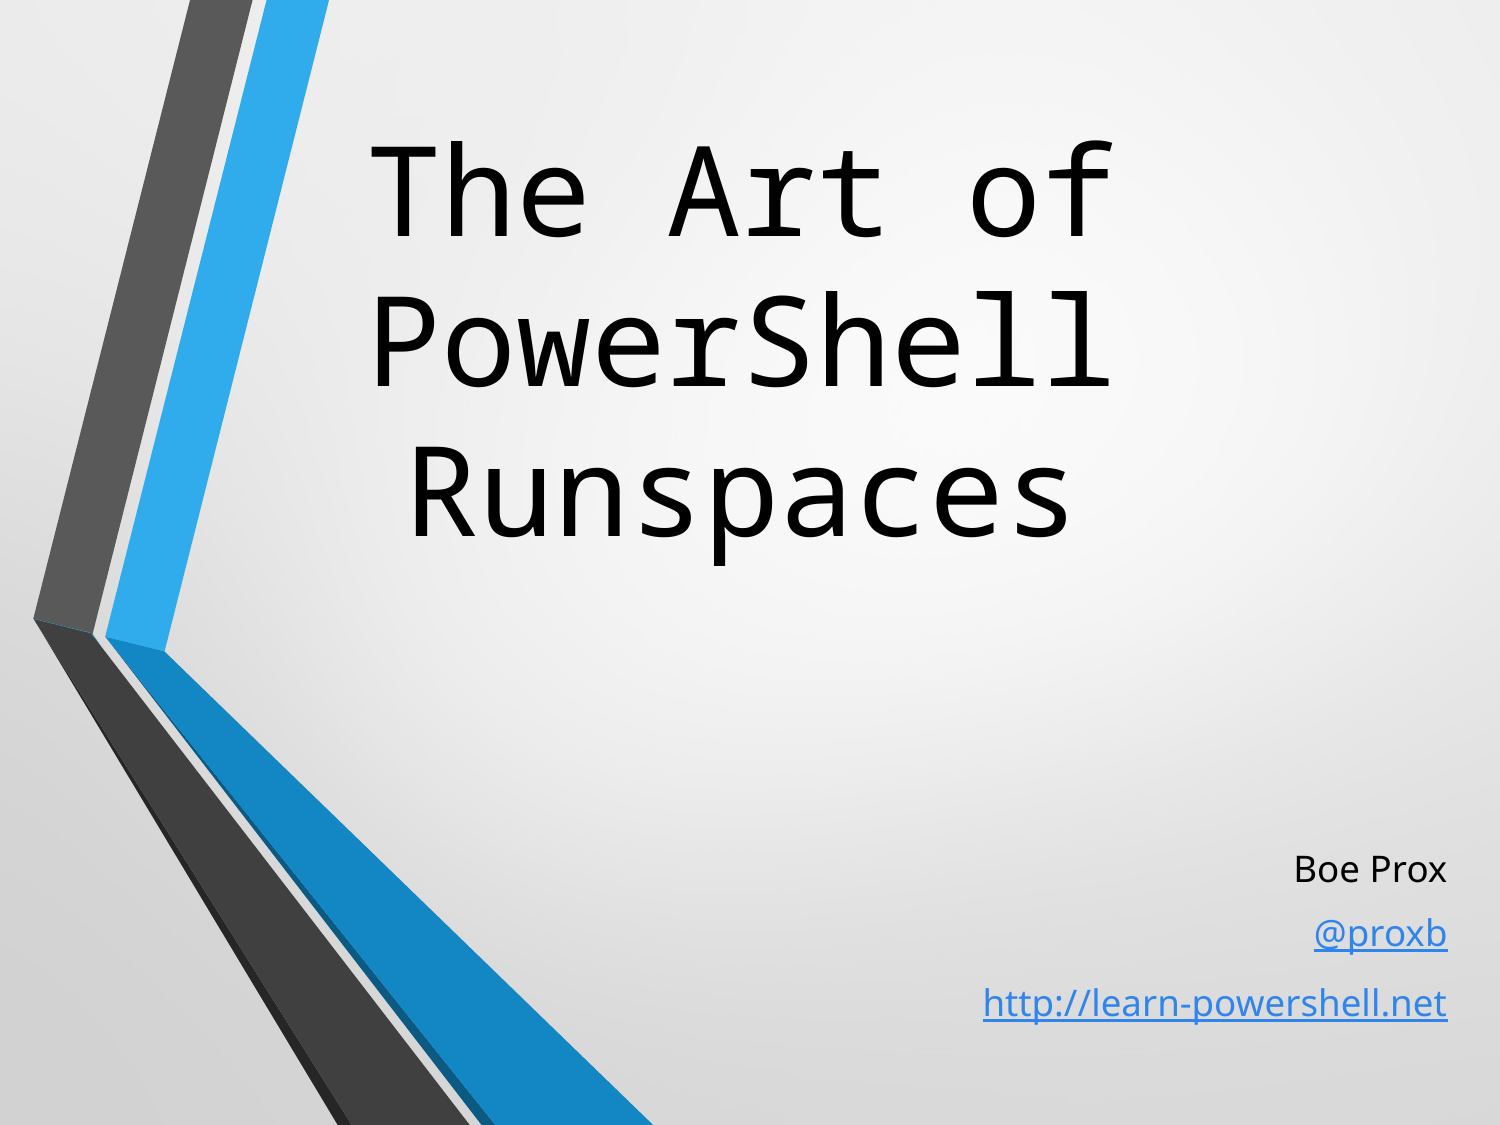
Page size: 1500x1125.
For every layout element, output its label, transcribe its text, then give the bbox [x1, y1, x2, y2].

title The Art of PowerShell Runspaces [23, 112, 1461, 569]
subtitle Boe Prox @proxb http://learn-powershell.net [862, 774, 1463, 1038]
